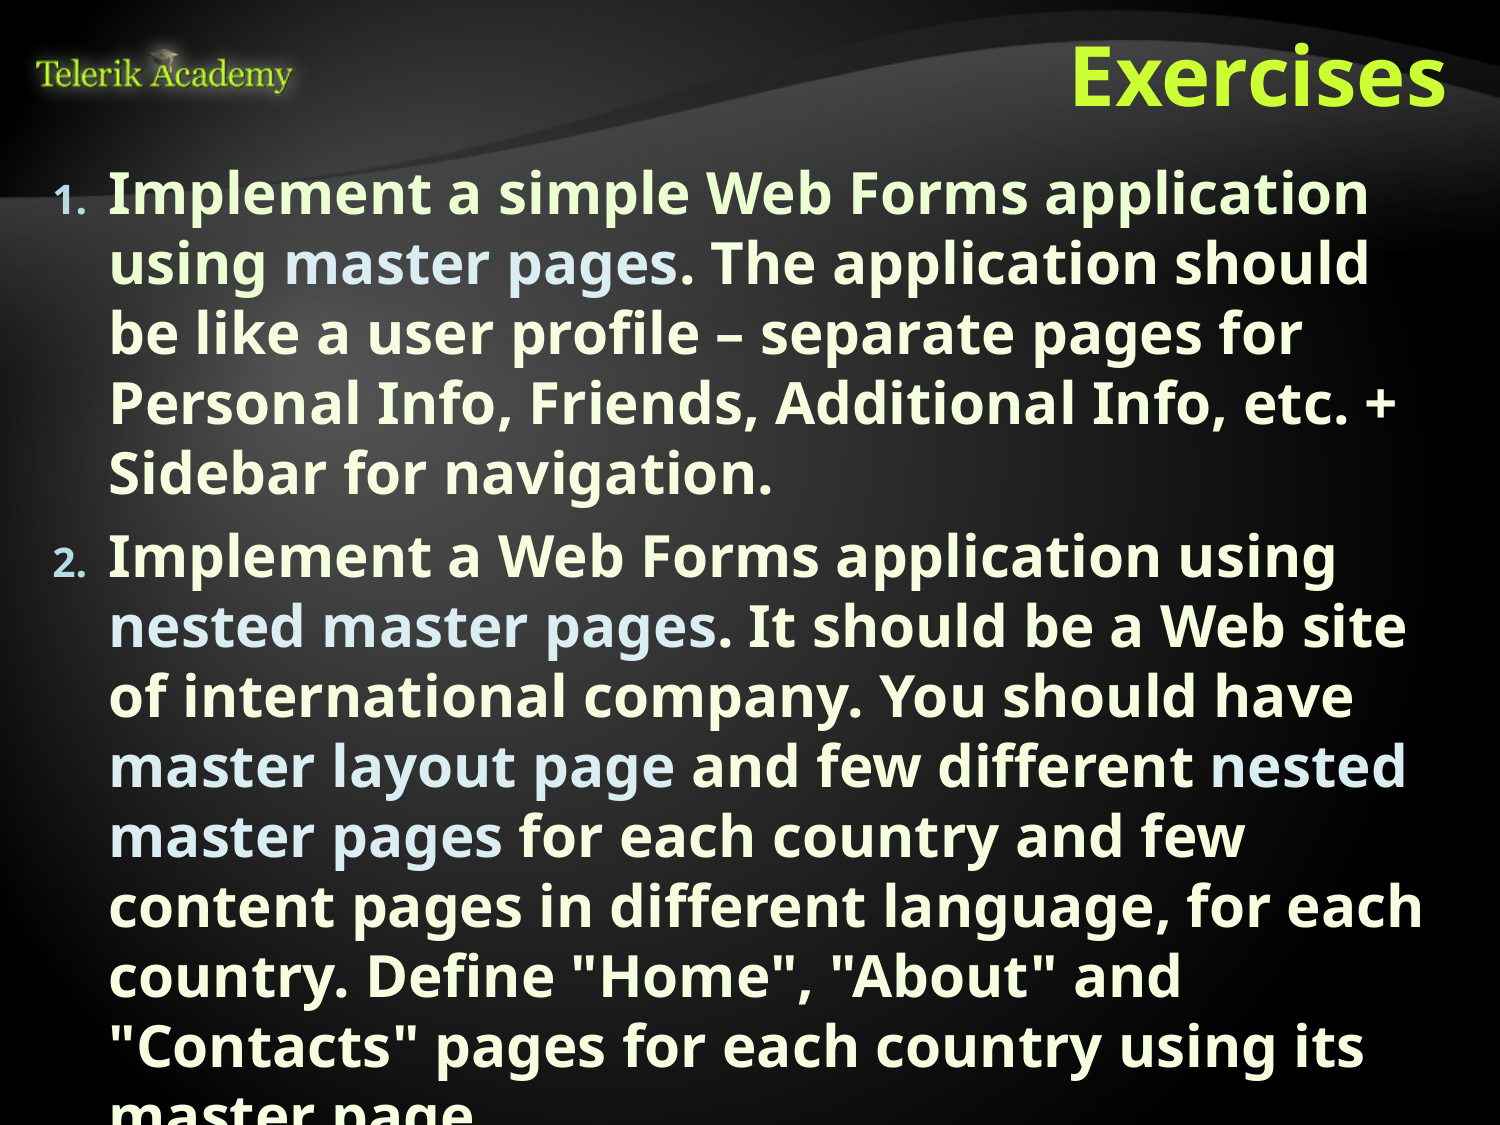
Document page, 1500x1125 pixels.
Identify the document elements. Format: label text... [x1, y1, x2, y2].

title Exercises [300, 12, 1463, 149]
picture [0, 0, 1500, 1125]
list Implement a simple Web Forms application using master pages. The application should be like a user profile – separate pages for Personal Info, Friends, Additional Info, etc. + Sidebar for navigation. Implement a Web Forms application using nested master pages. It should be a Web site of international company. You should have master layout page and few different nested master pages for each country and few content pages in different language, for each country. Define "Home", "About" and "Contacts" pages for each country using its master page. [37, 149, 1463, 1100]
